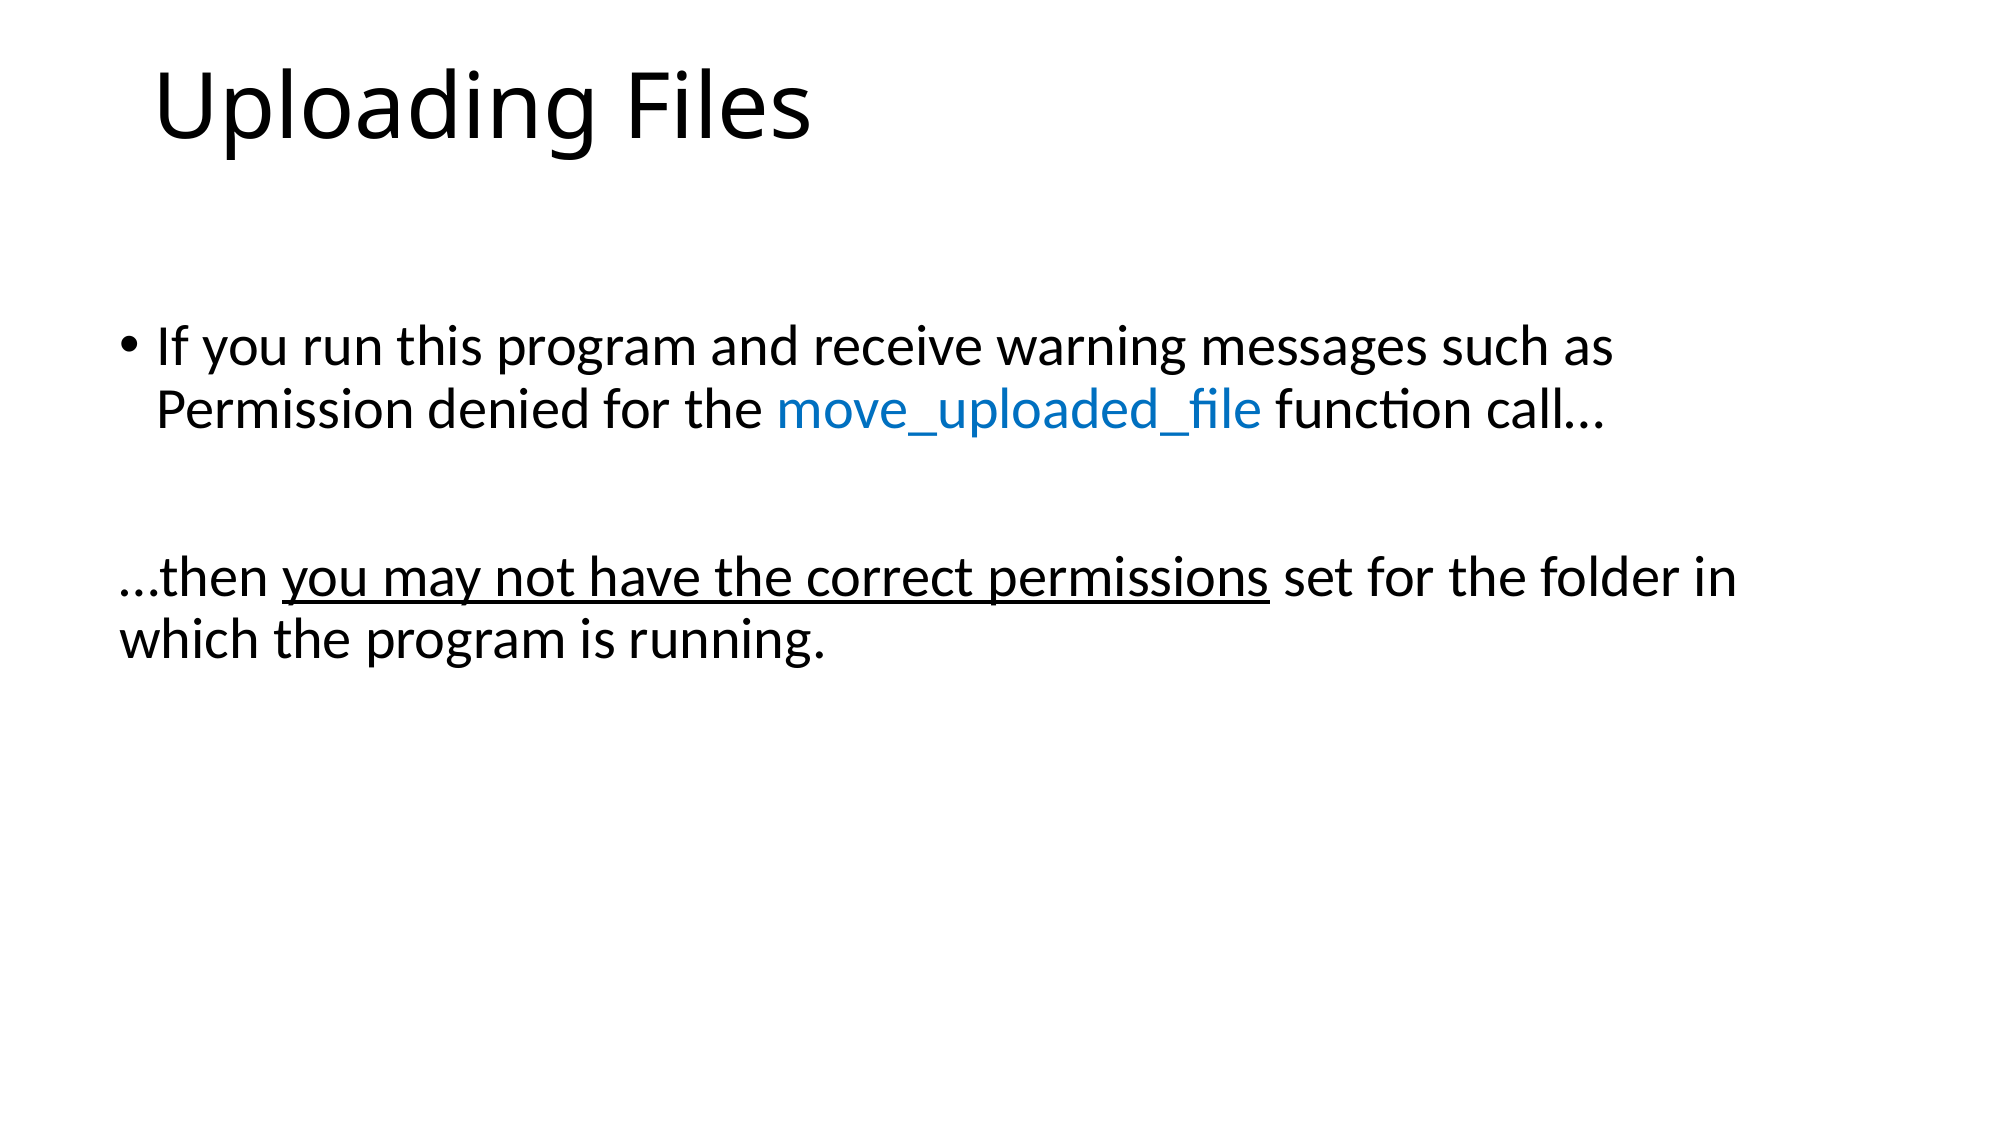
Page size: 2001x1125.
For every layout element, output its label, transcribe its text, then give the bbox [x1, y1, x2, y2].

list If you run this program and receive warning messages such as Permission denied for the move_uploaded_file function call… …then you may not have the correct permissions set for the folder in which the program is running. [104, 217, 1896, 1125]
title Uploading Files [137, 0, 1863, 217]
